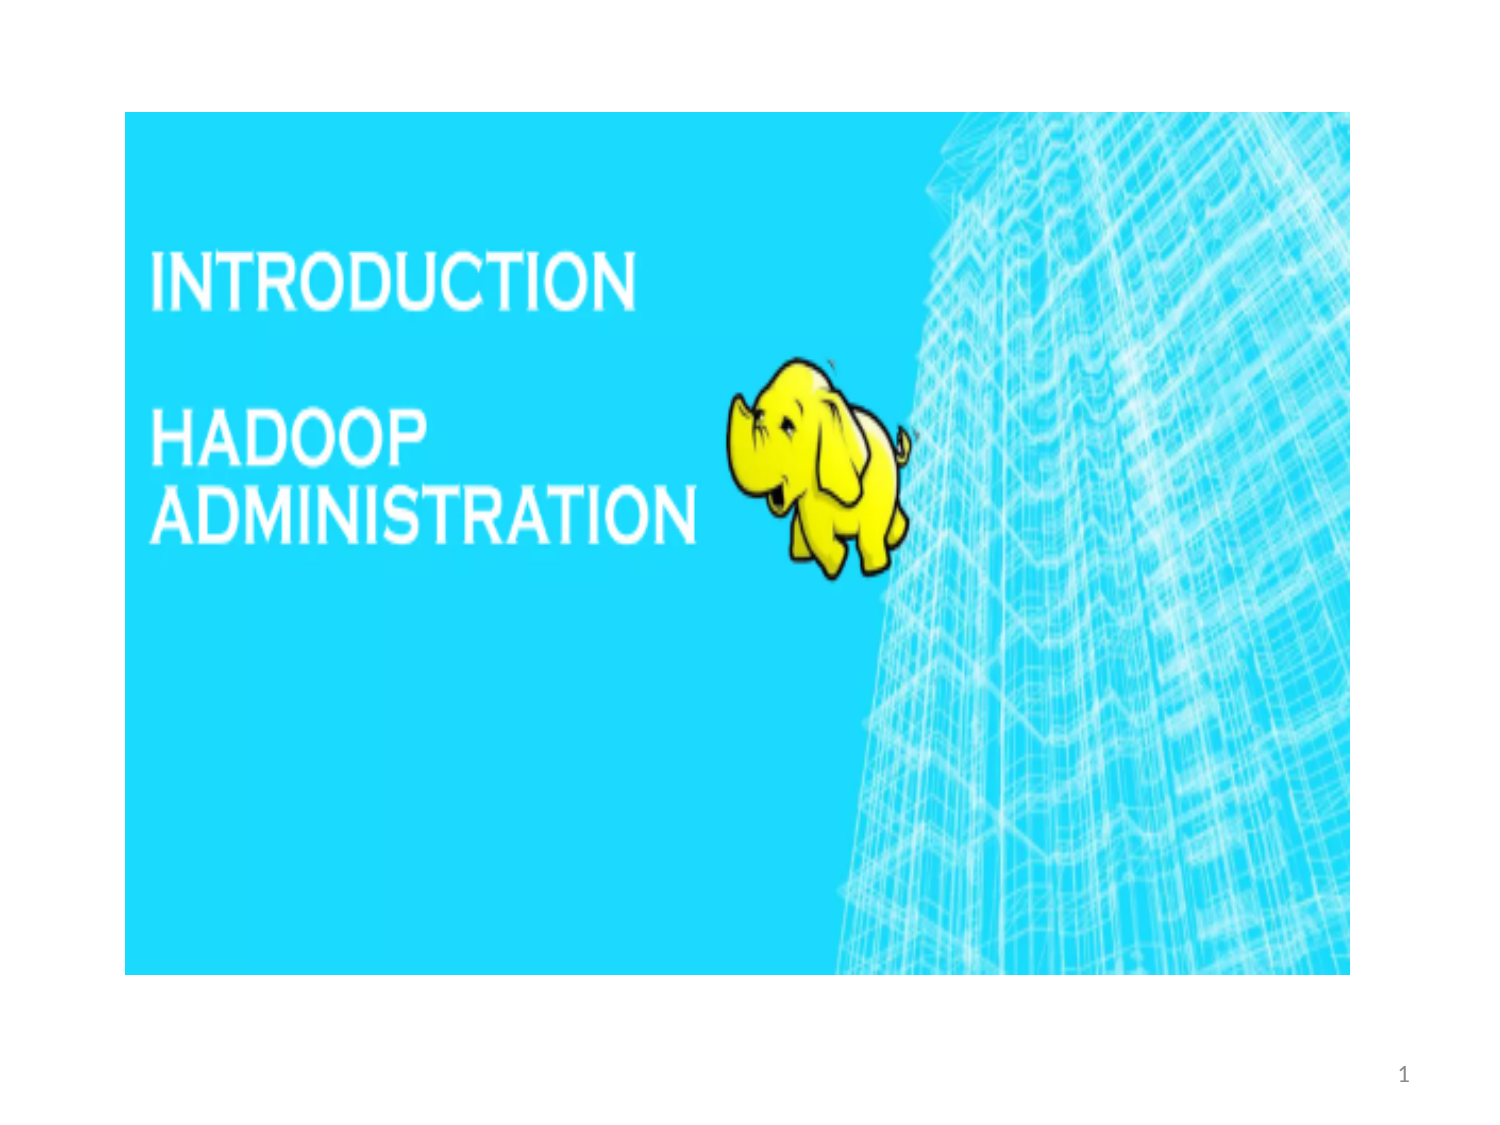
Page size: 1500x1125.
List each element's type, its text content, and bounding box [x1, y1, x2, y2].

picture [124, 112, 1351, 976]
slide_number 1 [1074, 1042, 1425, 1103]
